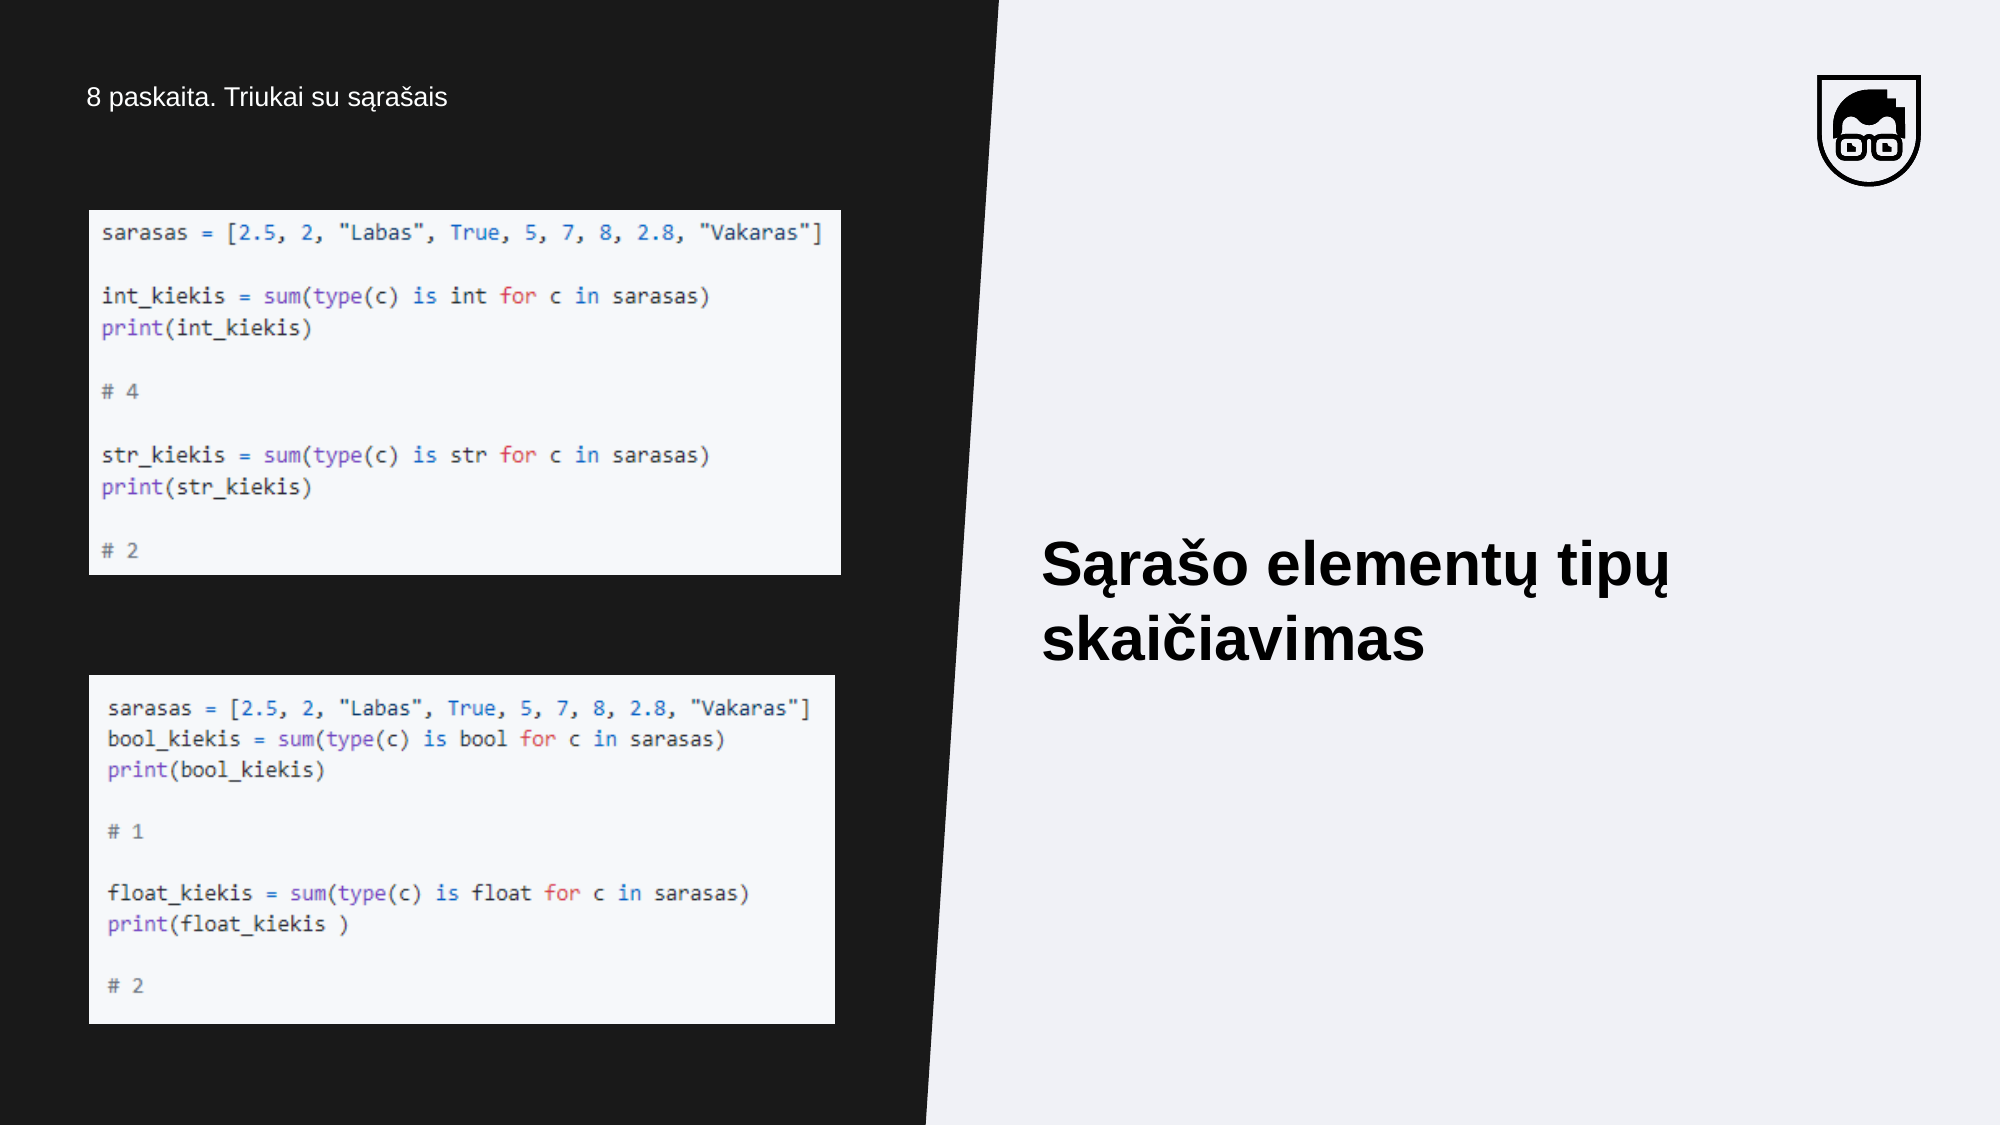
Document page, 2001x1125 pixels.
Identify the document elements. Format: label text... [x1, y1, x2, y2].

picture [89, 210, 841, 575]
text_box Sąrašo elementų tipų skaičiavimas [1033, 515, 1969, 688]
text_box 8 paskaita. Triukai su sąrašais [78, 75, 1000, 150]
picture [89, 675, 835, 1024]
